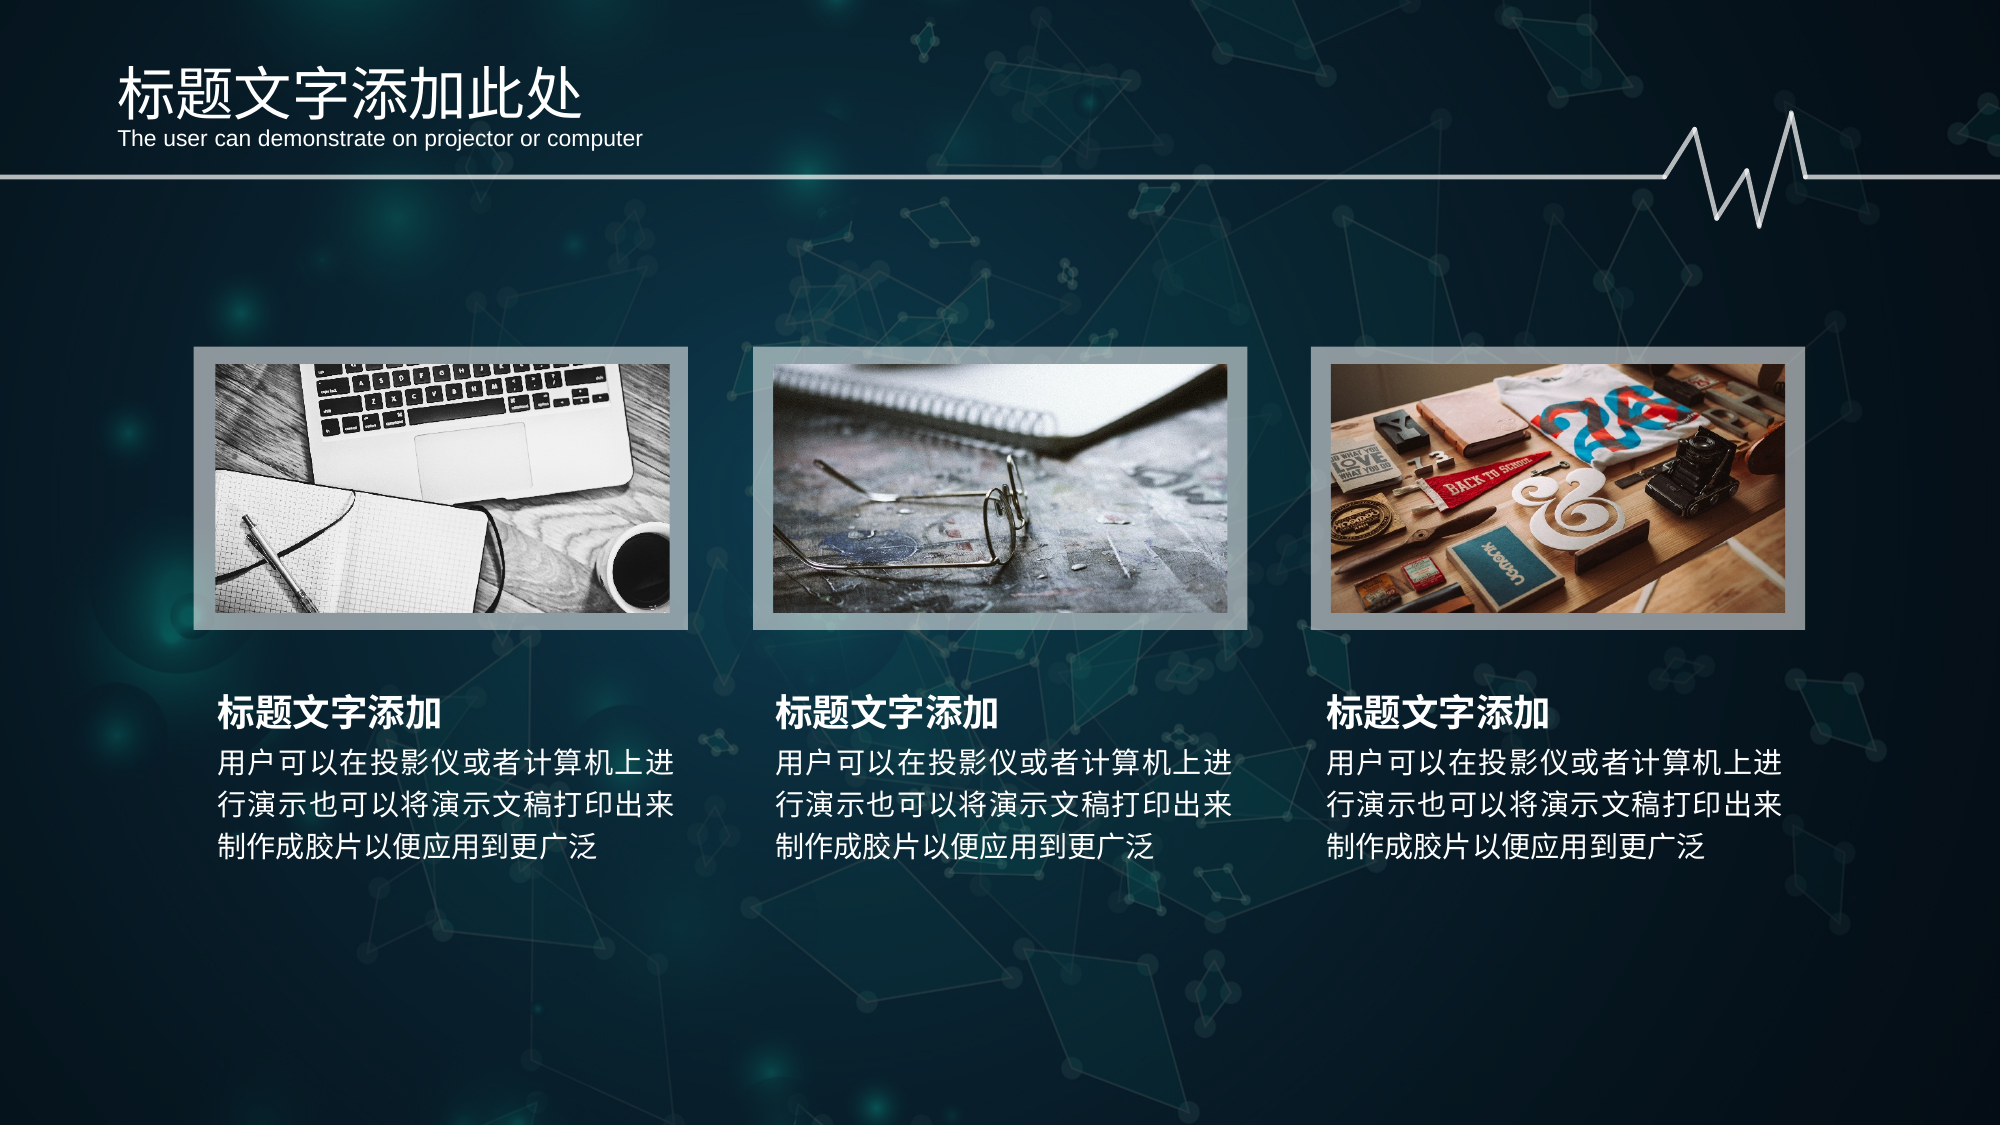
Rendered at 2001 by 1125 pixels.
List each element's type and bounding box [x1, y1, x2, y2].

text_box [193, 346, 688, 630]
picture [0, 0, 2000, 112]
text_box [753, 346, 1248, 630]
picture [0, 227, 2000, 1125]
text_box [102, 49, 755, 158]
text_box [202, 672, 690, 873]
text_box [1310, 346, 1806, 630]
text_box [0, 112, 2000, 227]
text_box [760, 672, 1248, 873]
text_box [1311, 672, 1799, 873]
